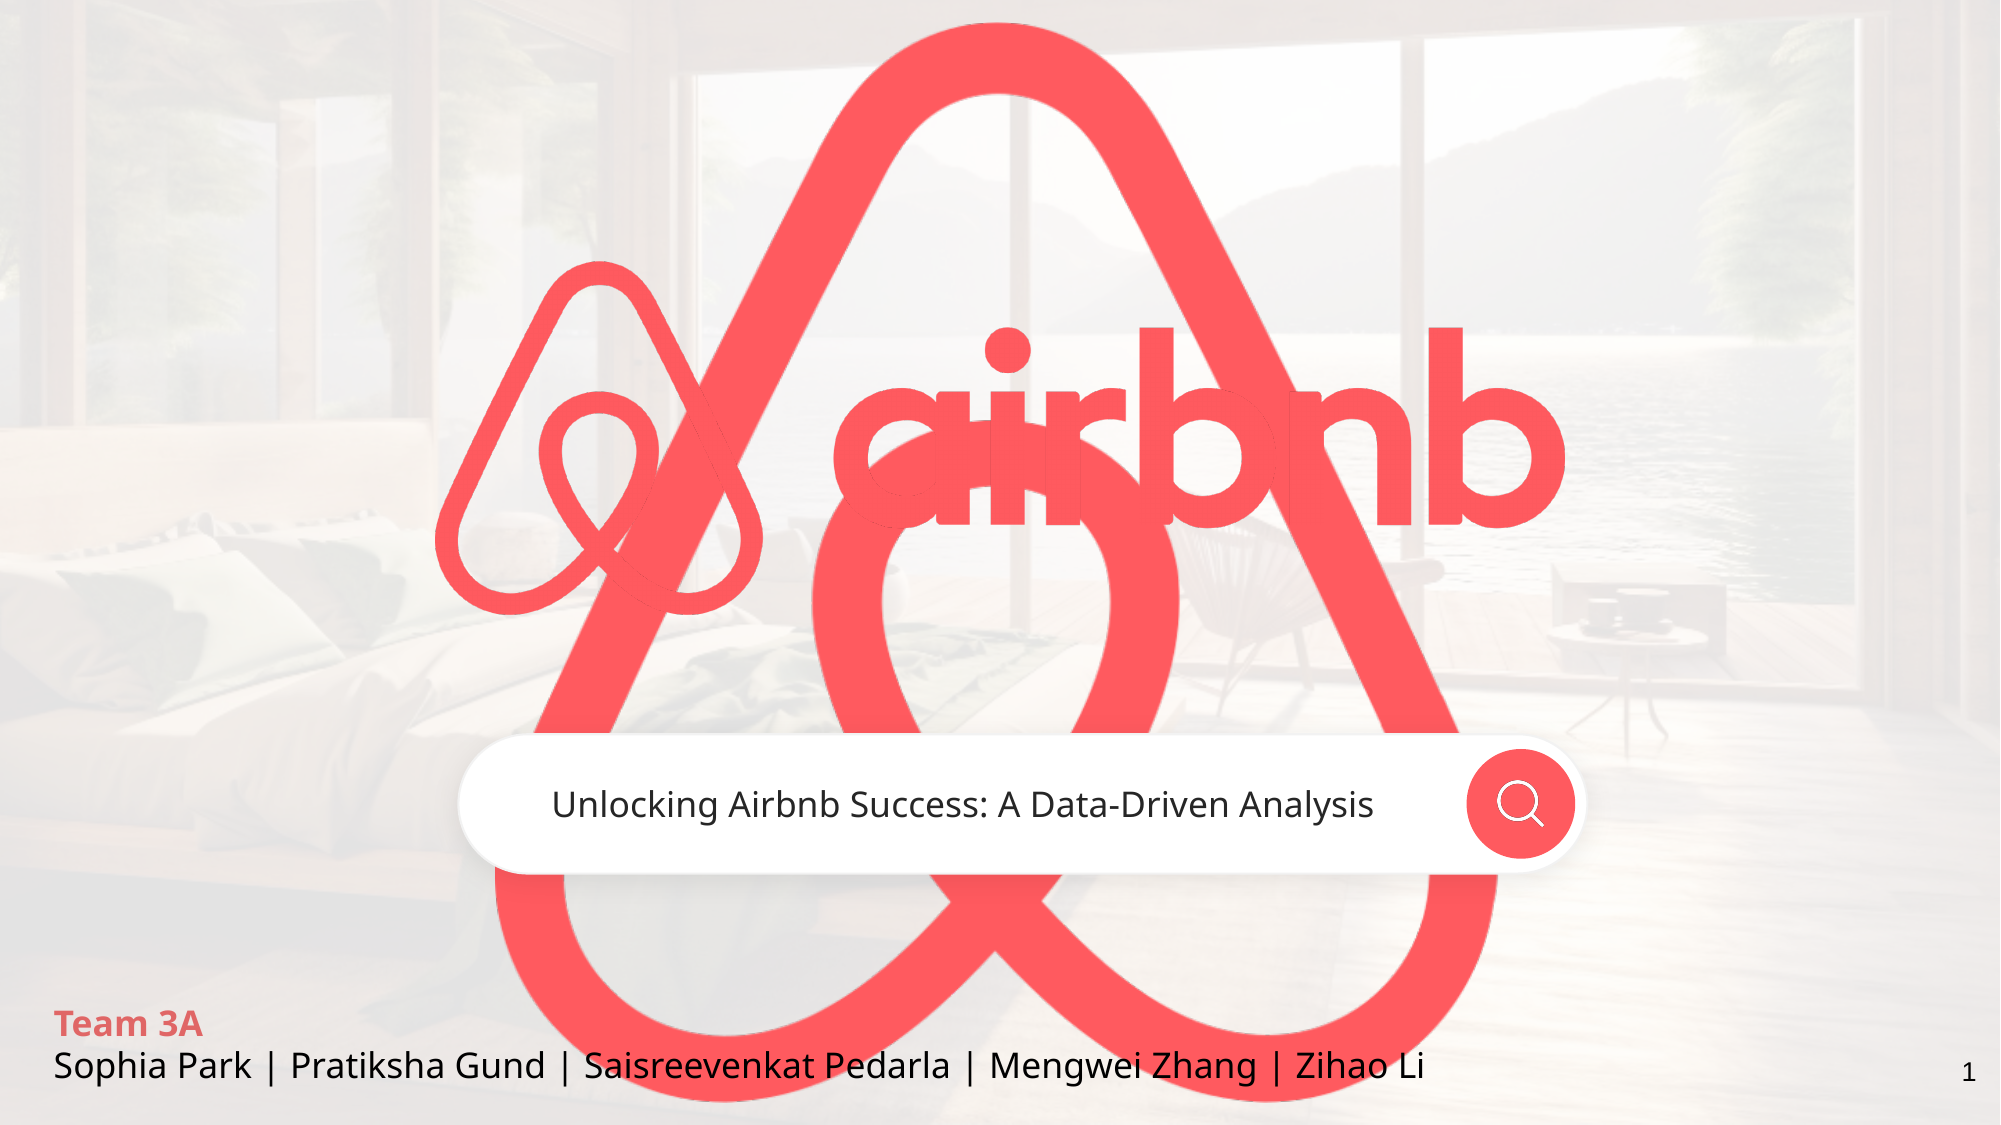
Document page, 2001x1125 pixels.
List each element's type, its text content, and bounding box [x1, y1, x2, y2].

text_box [458, 734, 1588, 874]
picture [495, 866, 1505, 993]
text_box Unlocking Airbnb Success: A Data-Driven Analysis [482, 774, 1444, 833]
text_box Team 3A Sophia Park | Pratiksha Gund | Saisreevenkat Pedarla | Mengwei Zhang | Zihao Li [38, 993, 1632, 1094]
picture [1497, 780, 1545, 828]
picture [435, 22, 1565, 742]
slide_number 1 [1871, 1038, 1992, 1125]
text_box [1466, 748, 1576, 859]
picture [495, 1094, 1505, 1103]
